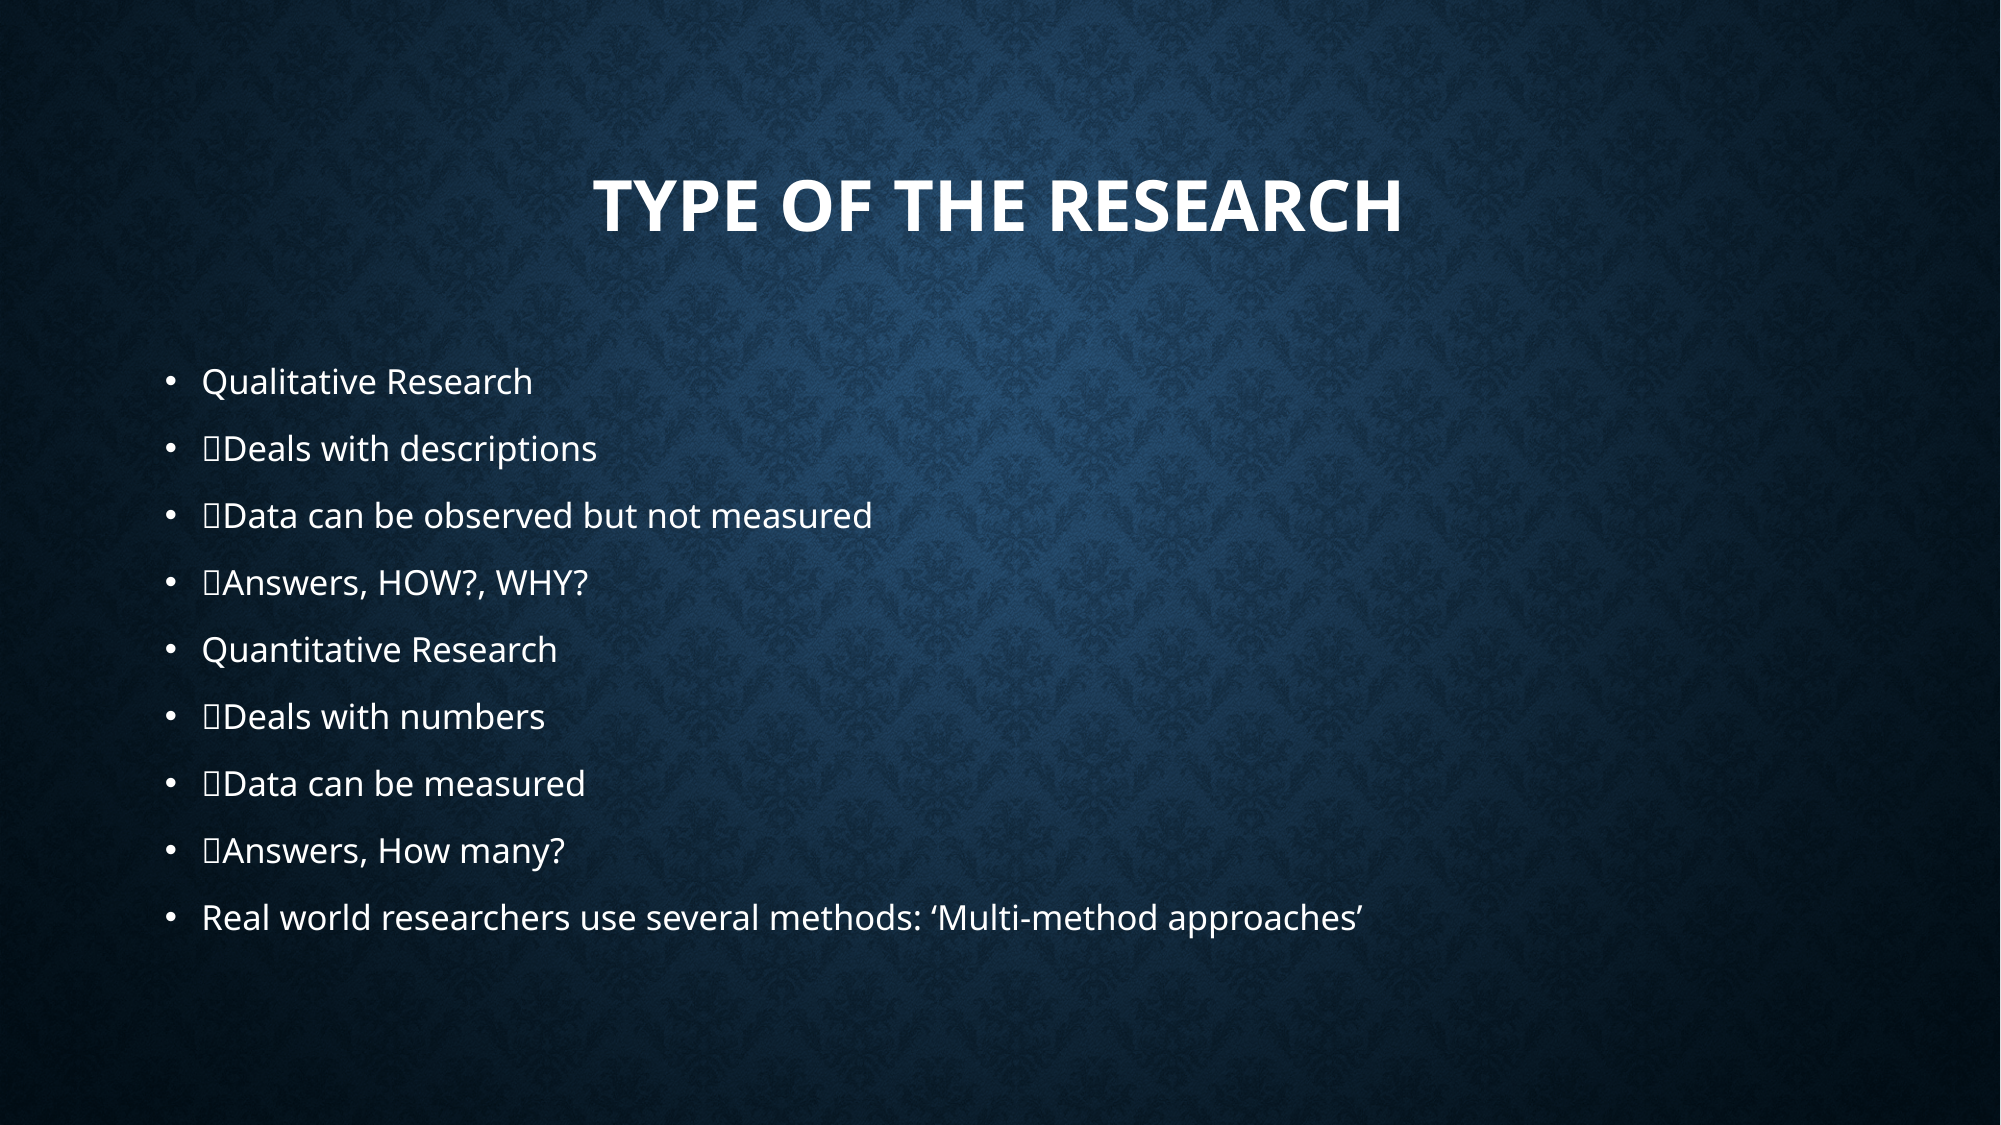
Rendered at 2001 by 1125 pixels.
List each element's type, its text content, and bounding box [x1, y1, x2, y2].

list Qualitative Research Deals with descriptions Data can be observed but not measured Answers, HOW?, WHY? Quantitative Research Deals with numbers Data can be measured Answers, How many? Real world researchers use several methods: ‘Multi-method approaches’ [149, 343, 1849, 950]
title TYPE OF THE RESEARCH [149, 99, 1849, 318]
